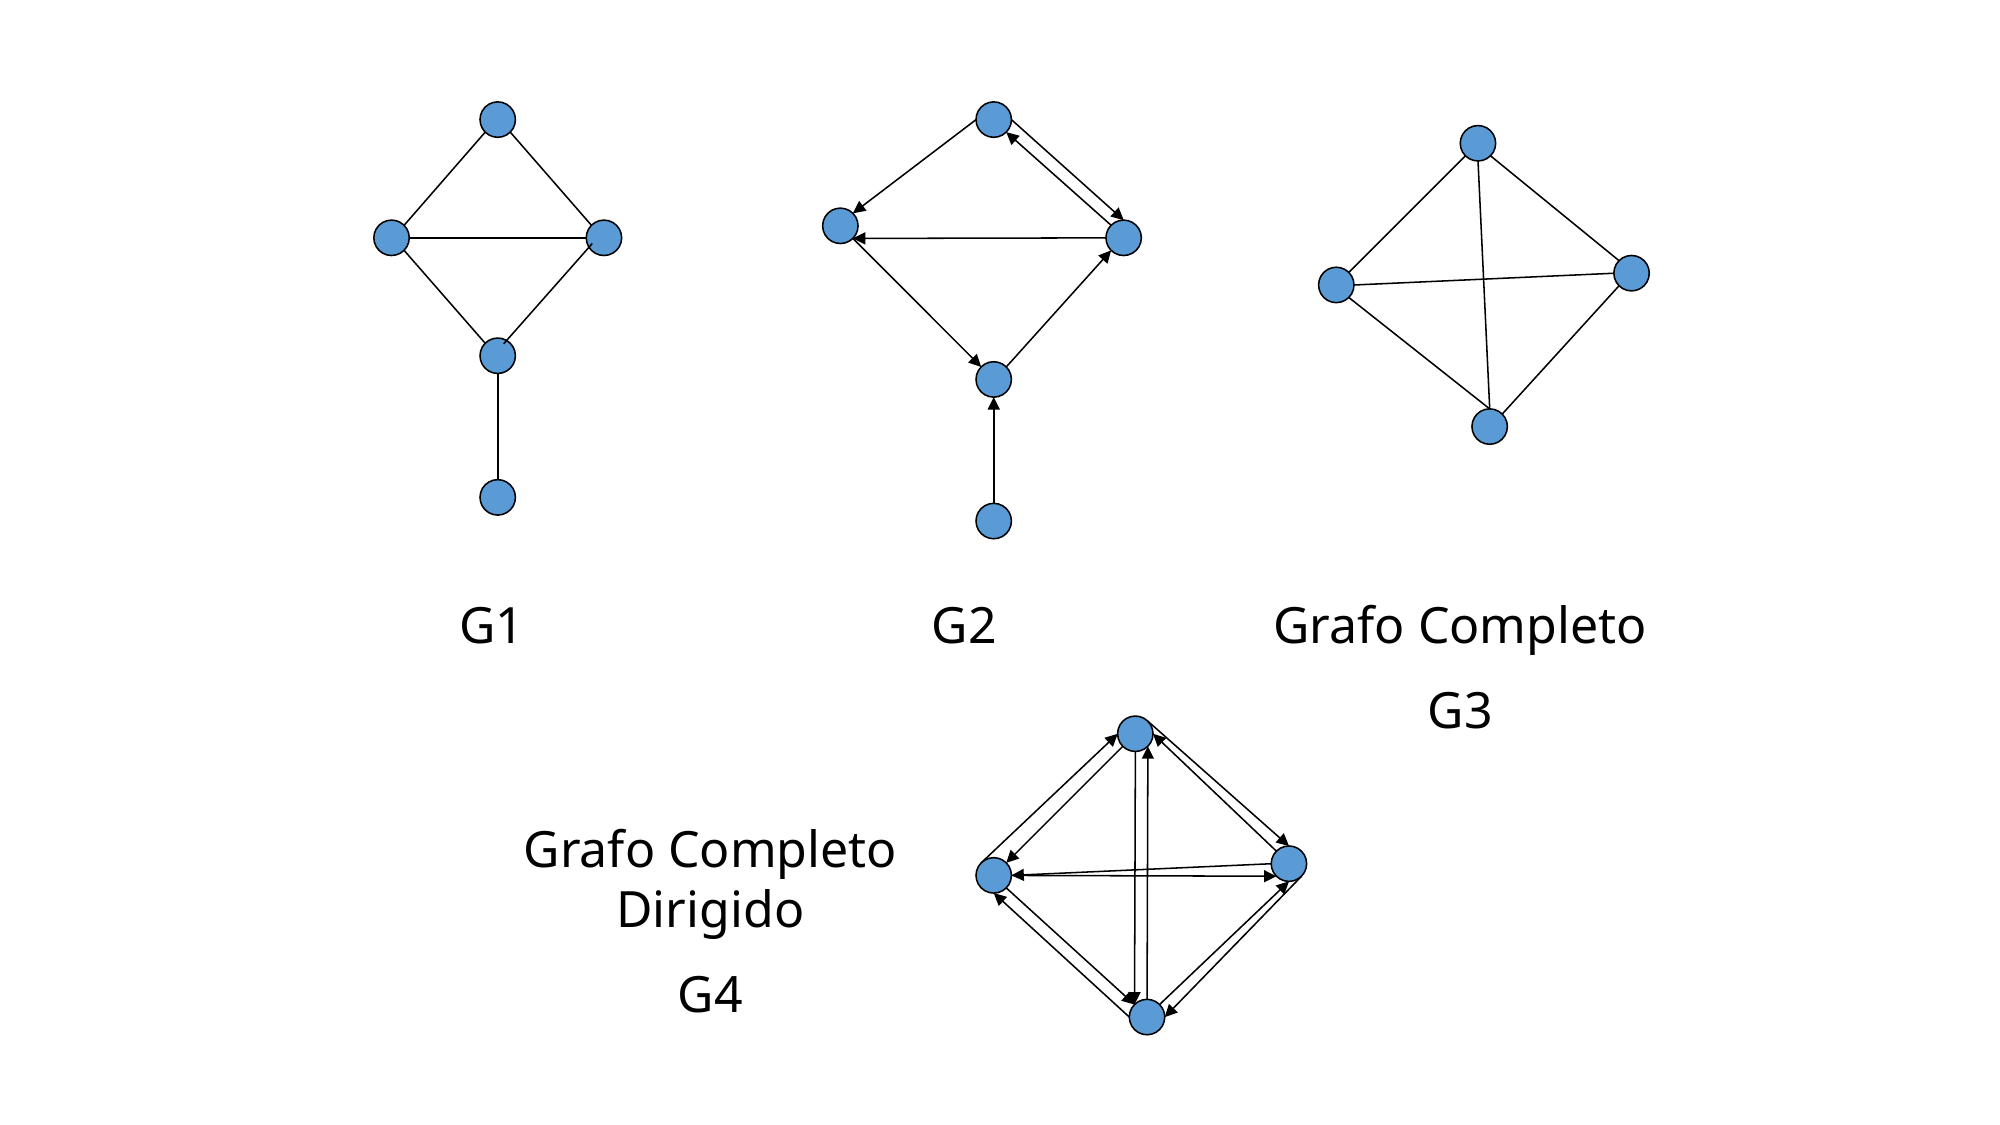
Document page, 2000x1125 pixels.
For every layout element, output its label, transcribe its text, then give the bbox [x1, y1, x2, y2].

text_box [1011, 119, 1124, 221]
text_box [480, 338, 516, 374]
text_box [1271, 845, 1307, 876]
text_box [510, 132, 592, 226]
text_box Grafo Completo Dirigido G4 [491, 810, 929, 1031]
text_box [1164, 876, 1302, 1018]
text_box [1460, 125, 1496, 161]
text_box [852, 119, 976, 214]
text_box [503, 243, 593, 344]
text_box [1006, 132, 1112, 226]
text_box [1490, 155, 1620, 261]
text_box [976, 503, 1012, 539]
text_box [981, 733, 1118, 863]
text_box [1348, 155, 1466, 273]
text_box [1159, 881, 1164, 1005]
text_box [1353, 273, 1477, 285]
text_box [1117, 716, 1148, 752]
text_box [1348, 297, 1477, 409]
text_box G2 [916, 586, 1083, 661]
text_box [822, 208, 859, 244]
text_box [1490, 273, 1614, 285]
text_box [404, 132, 486, 226]
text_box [404, 250, 486, 344]
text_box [852, 238, 982, 367]
text_box [480, 479, 516, 516]
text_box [1006, 887, 1134, 1005]
text_box [1471, 409, 1508, 445]
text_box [993, 893, 1130, 1017]
text_box [976, 361, 1012, 398]
text_box [1129, 999, 1165, 1035]
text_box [1148, 863, 1272, 875]
text_box [976, 101, 1012, 138]
text_box [976, 863, 1012, 893]
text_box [1477, 161, 1490, 409]
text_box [1153, 846, 1277, 852]
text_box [1011, 863, 1147, 875]
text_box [1147, 721, 1289, 846]
text_box [373, 220, 410, 256]
text_box Grafo Completo G3 [1235, 586, 1685, 746]
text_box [1118, 746, 1123, 863]
text_box [586, 220, 622, 256]
text_box [1106, 220, 1142, 256]
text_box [1502, 285, 1620, 415]
text_box G1 [444, 586, 575, 661]
text_box [1318, 267, 1354, 303]
text_box [1614, 255, 1650, 291]
text_box [480, 101, 516, 138]
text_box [1006, 250, 1112, 367]
